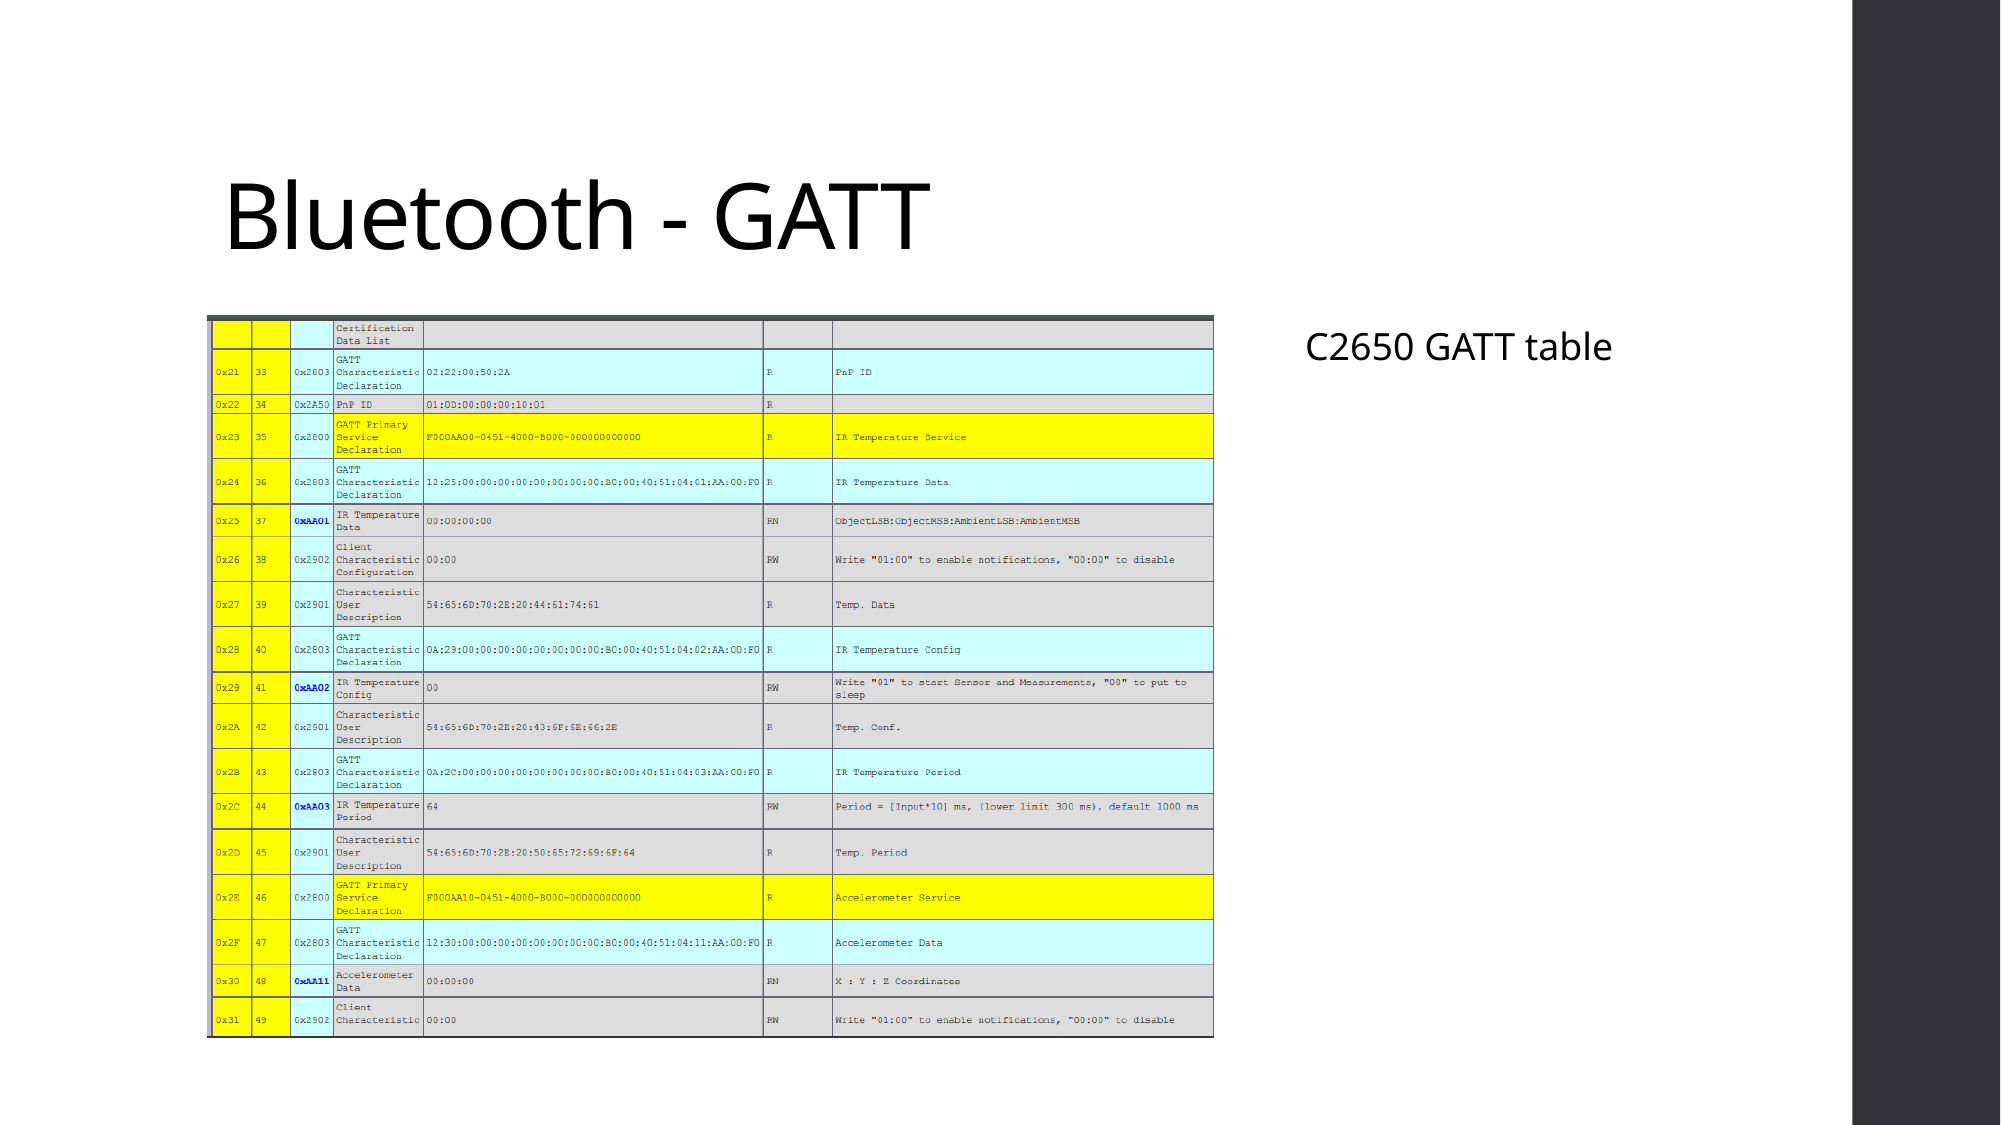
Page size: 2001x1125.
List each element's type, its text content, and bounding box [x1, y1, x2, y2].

text_box C2650 GATT table [1290, 315, 1629, 376]
picture [206, 315, 1215, 1038]
title Bluetooth - GATT [206, 60, 1797, 278]
